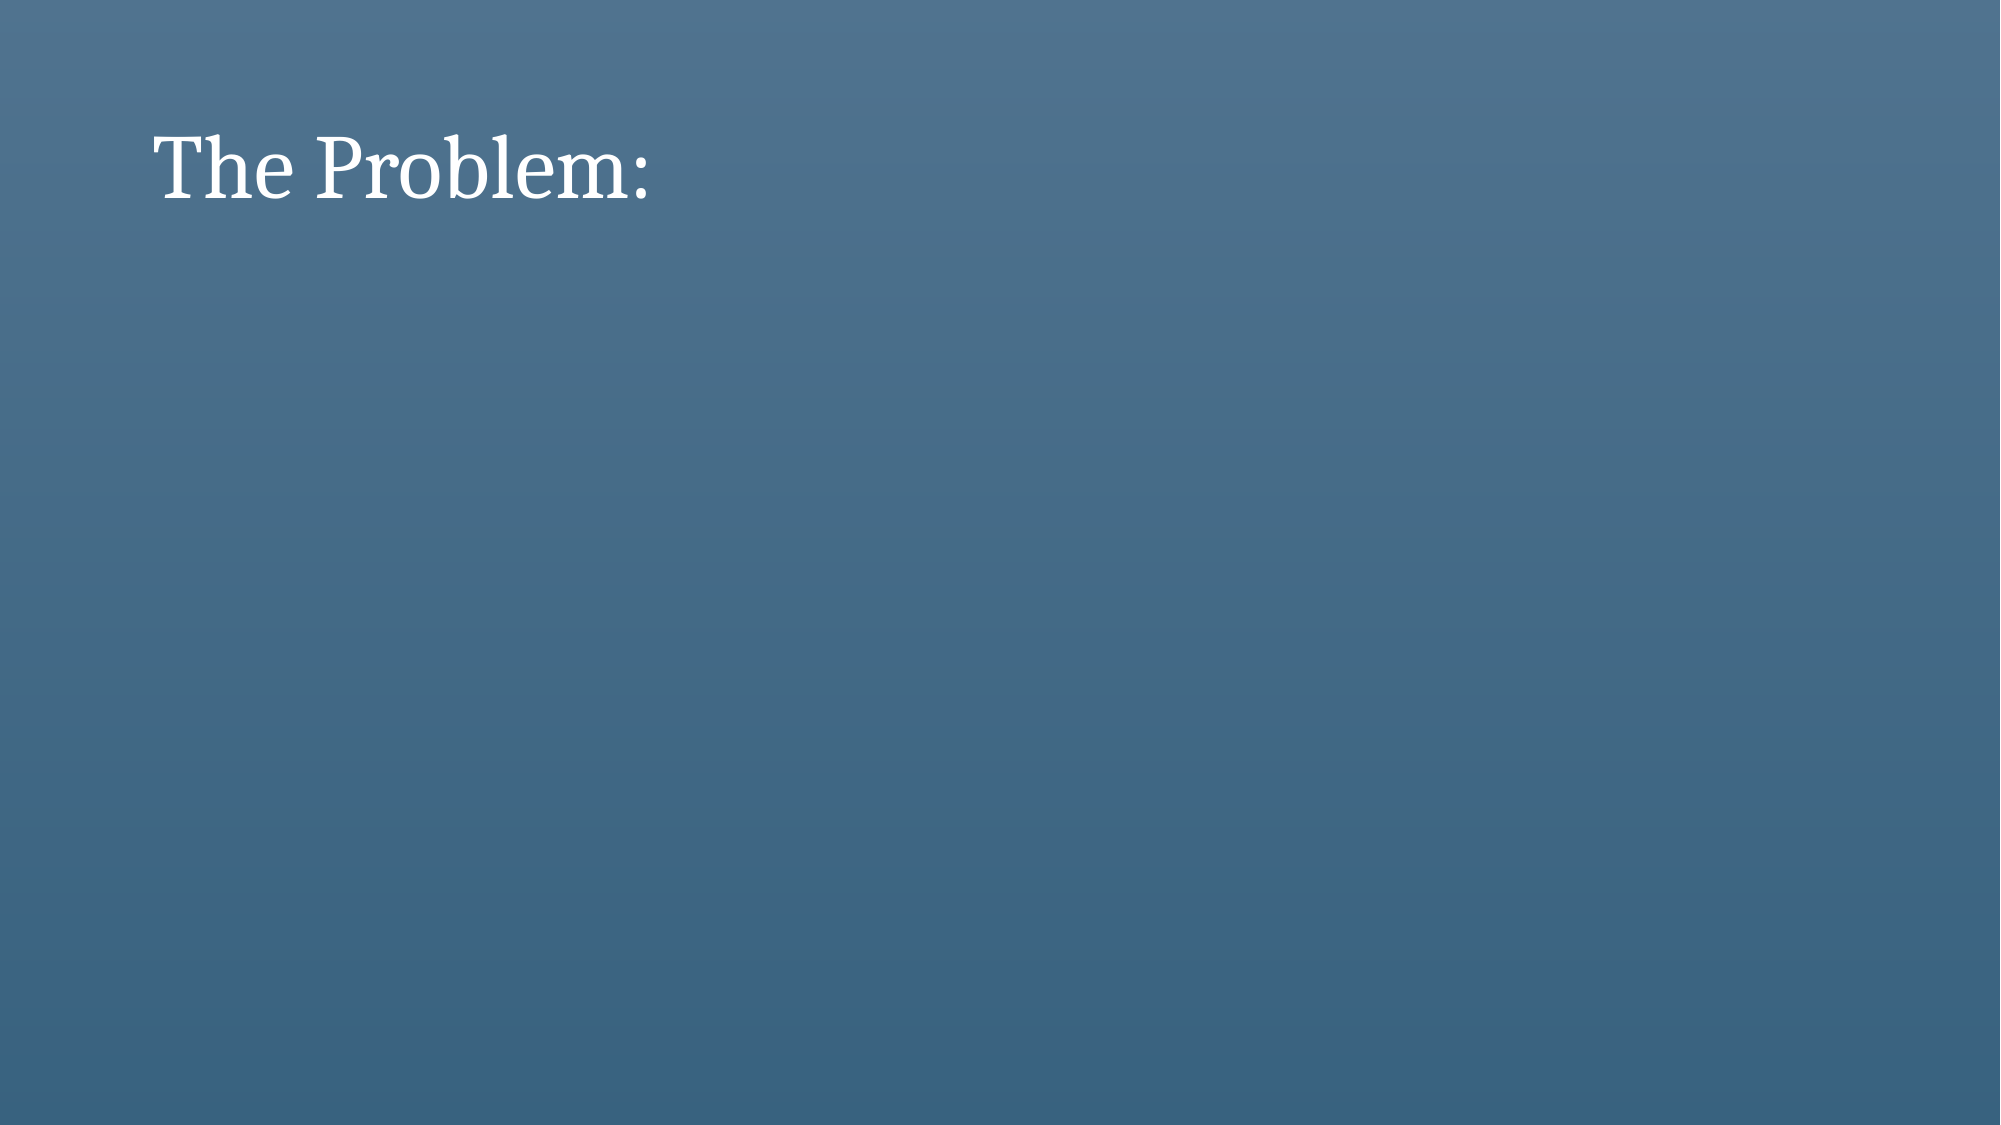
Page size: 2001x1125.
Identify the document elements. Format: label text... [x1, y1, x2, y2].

title The Problem: [137, 59, 1863, 278]
